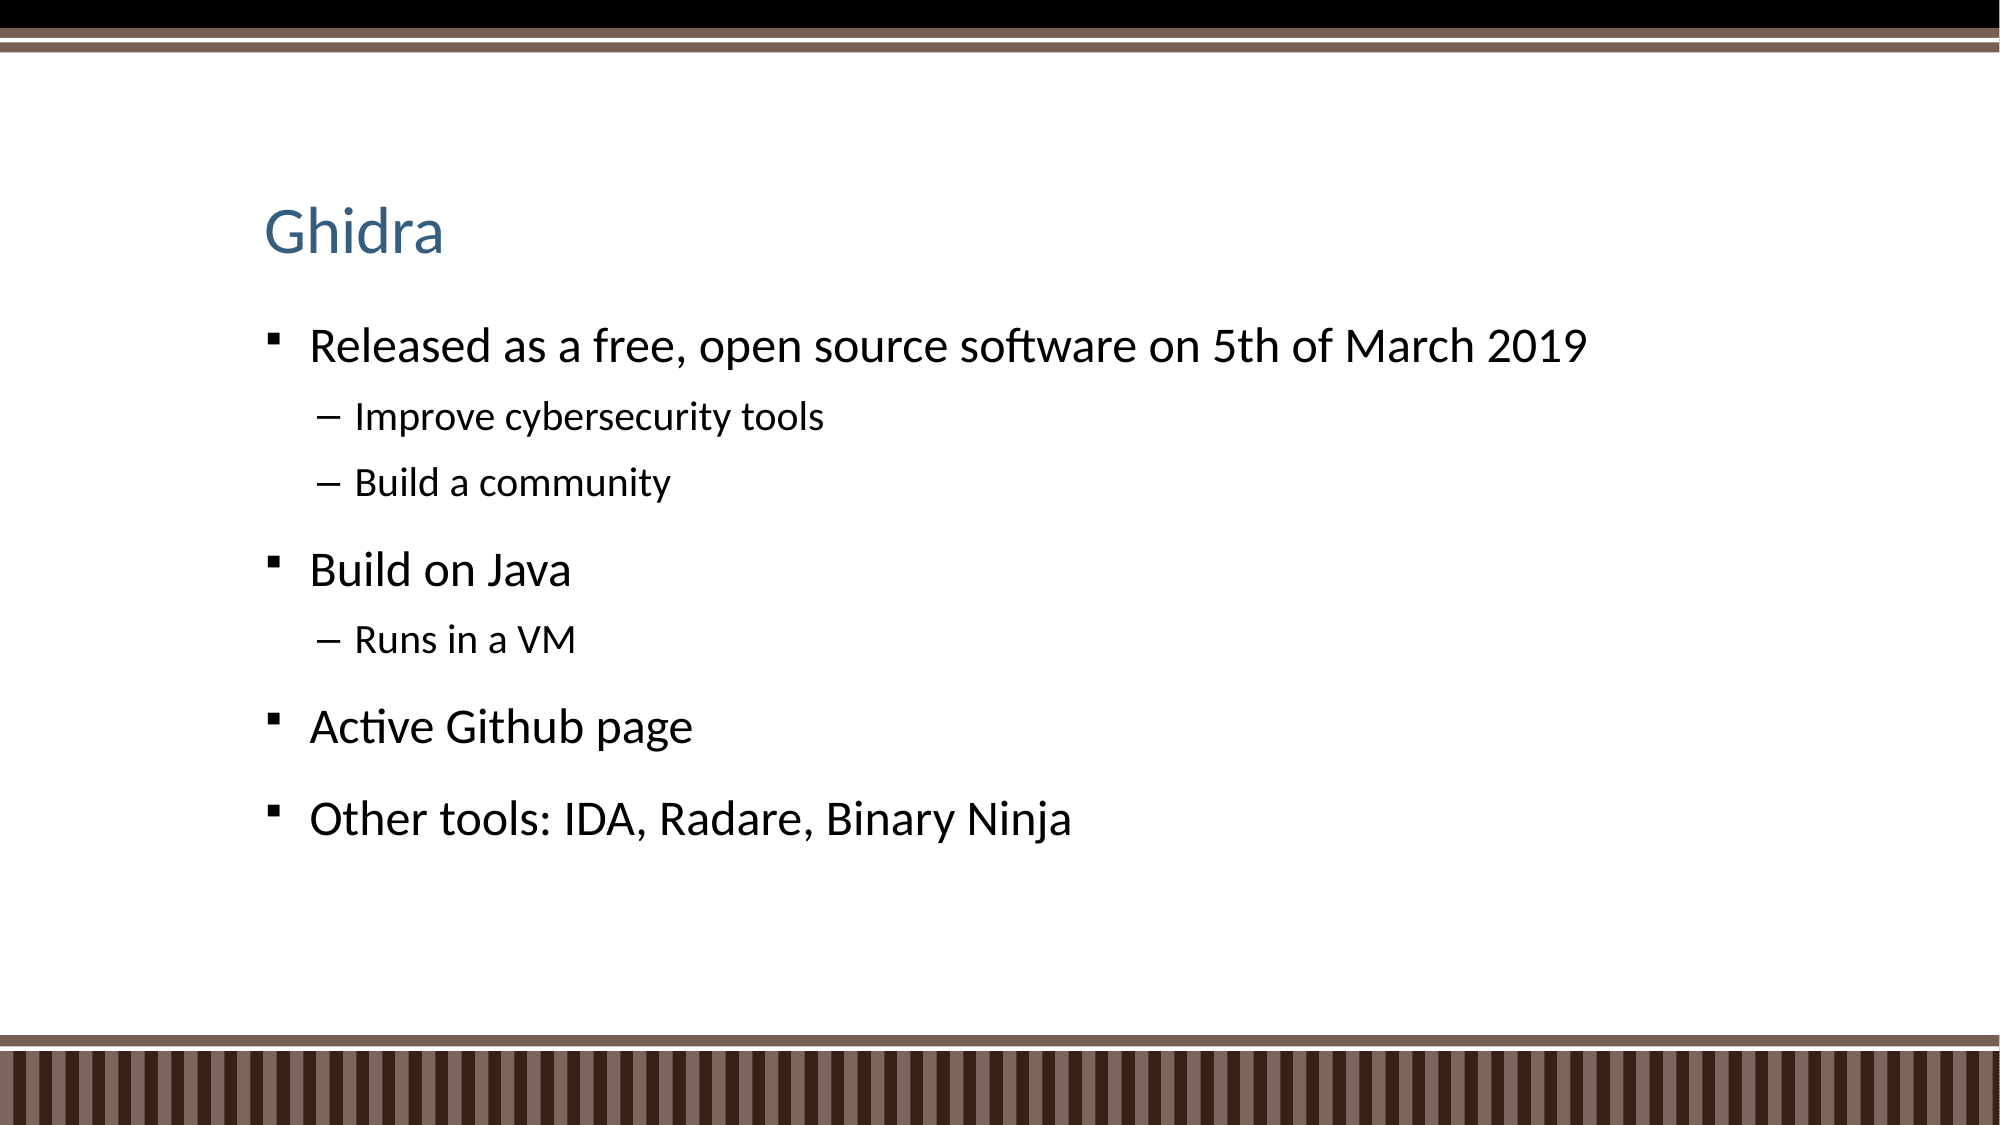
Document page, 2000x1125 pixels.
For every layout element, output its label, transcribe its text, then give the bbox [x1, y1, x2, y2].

text_box Released as a free, open source software on 5th of March 2019 Improve cybersecurity tools Build a community Build on Java Runs in a VM Active Github page Other tools: IDA, Radare, Binary Ninja [249, 312, 1750, 919]
picture [0, 1051, 2000, 1125]
text_box Ghidra [249, 99, 1750, 275]
